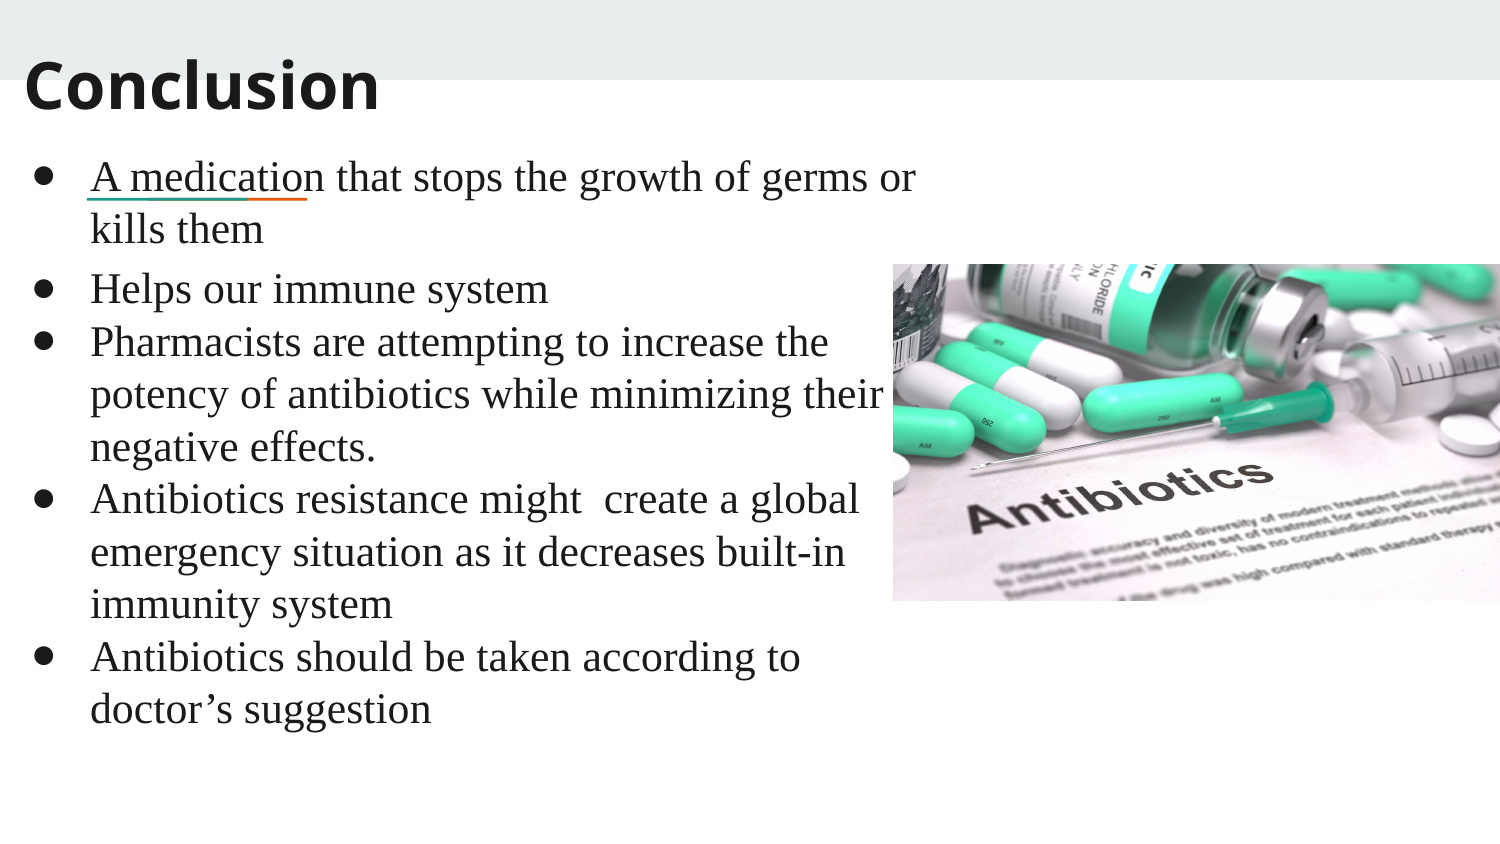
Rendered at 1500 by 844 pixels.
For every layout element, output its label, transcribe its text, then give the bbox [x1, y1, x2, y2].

title Conclusion [8, 28, 1271, 117]
list A medication that stops the growth of germs or kills them Helps our immune system Pharmacists are attempting to increase the potency of antibiotics while minimizing their negative effects. Antibiotics resistance might create a global emergency situation as it decreases built-in immunity system Antibiotics should be taken according to doctor’s suggestion [0, 132, 971, 791]
picture [893, 264, 1500, 601]
